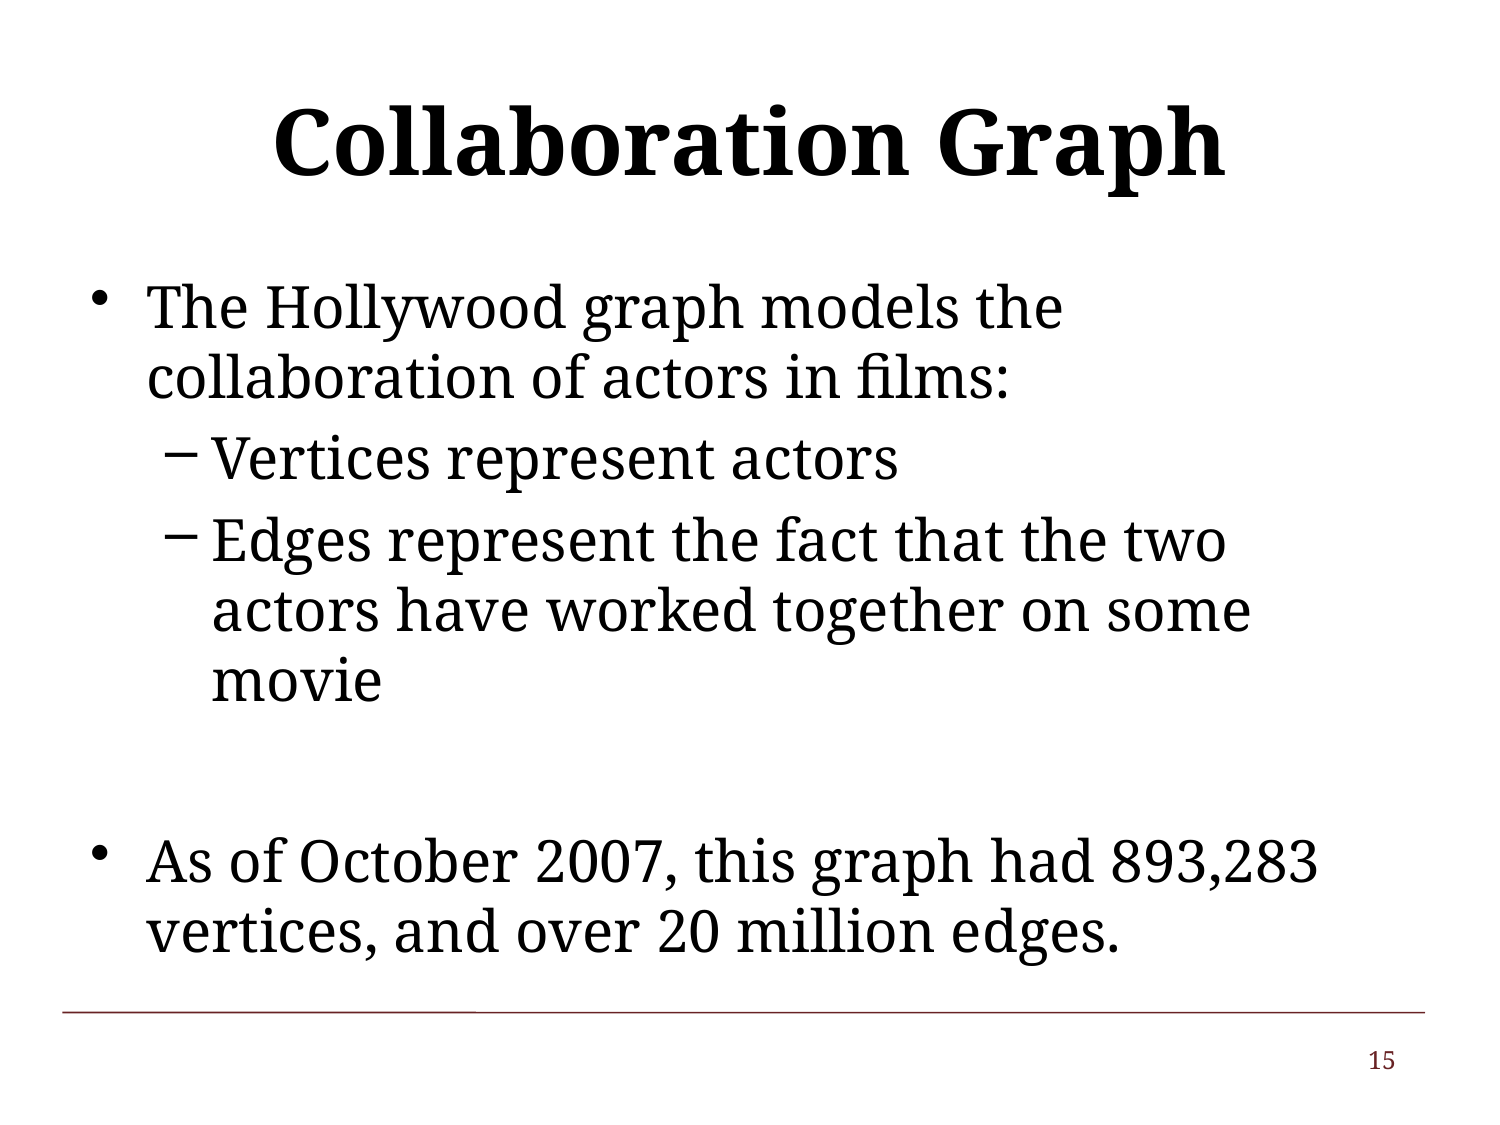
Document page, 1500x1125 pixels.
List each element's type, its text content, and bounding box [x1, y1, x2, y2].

title Collaboration Graph [74, 44, 1426, 233]
list The Hollywood graph models the collaboration of actors in films: Vertices represent actors Edges represent the fact that the two actors have worked together on some movie As of October 2007, this graph had 893,283 vertices, and over 20 million edges. [74, 262, 1426, 1006]
